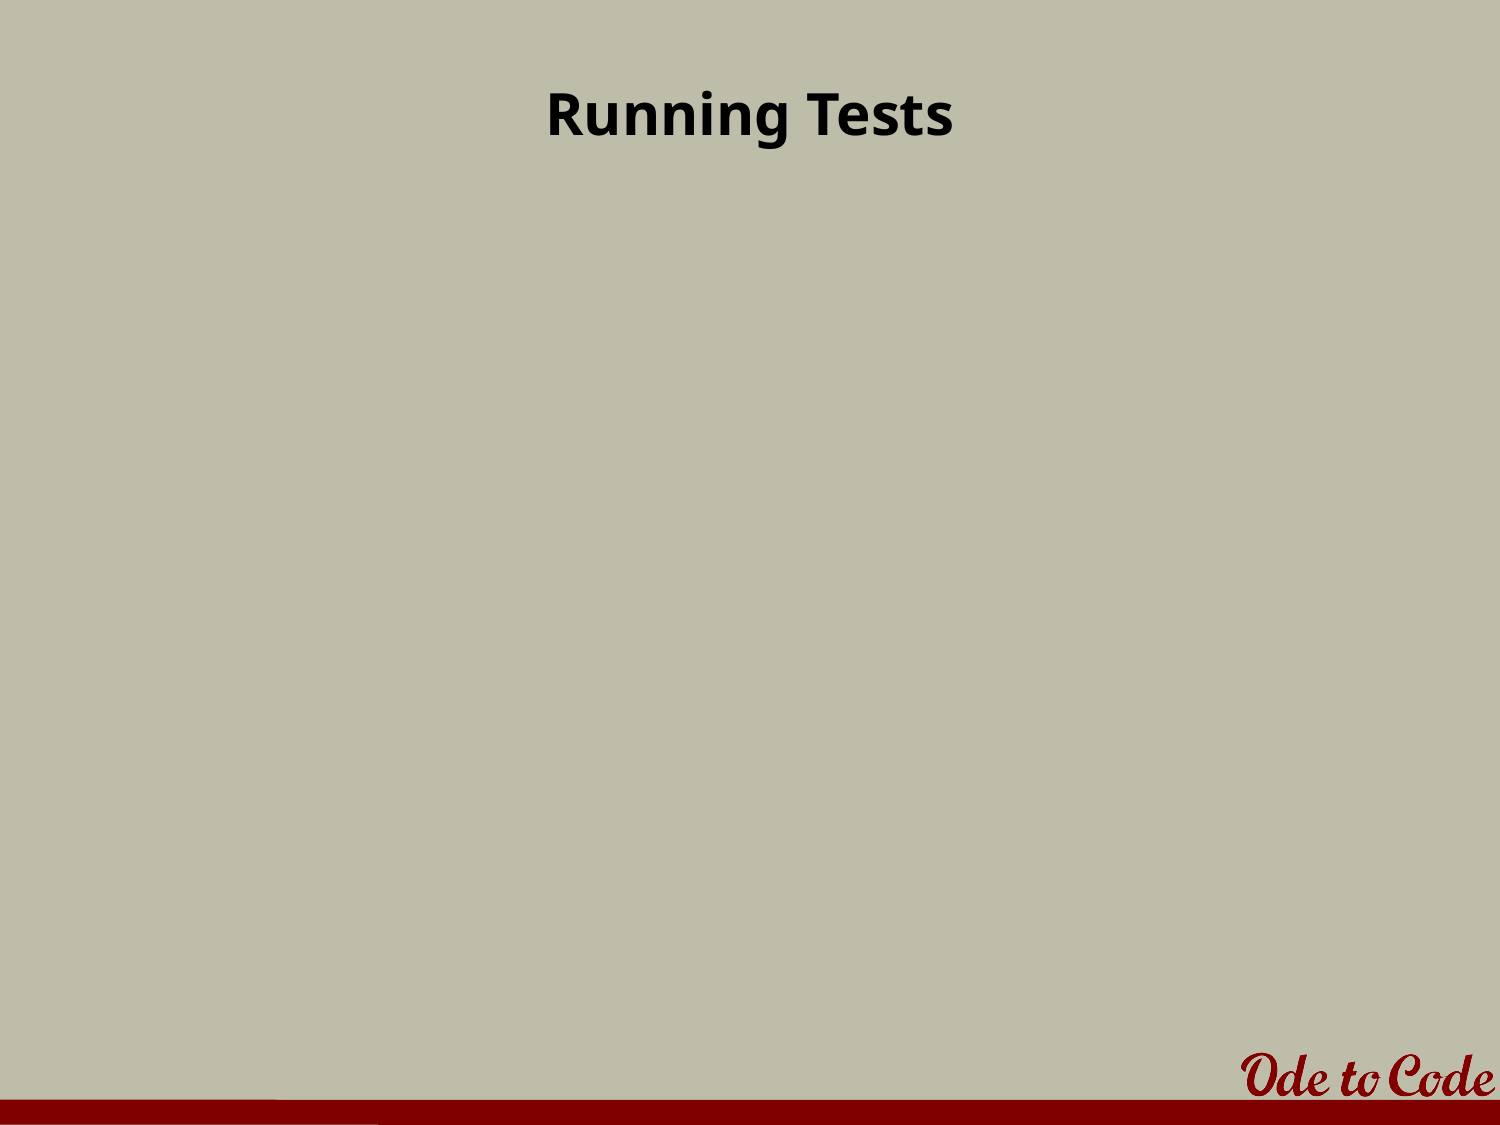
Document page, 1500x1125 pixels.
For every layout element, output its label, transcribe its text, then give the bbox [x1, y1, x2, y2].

picture [1187, 975, 1500, 1125]
title Running Tests [74, 49, 1426, 176]
